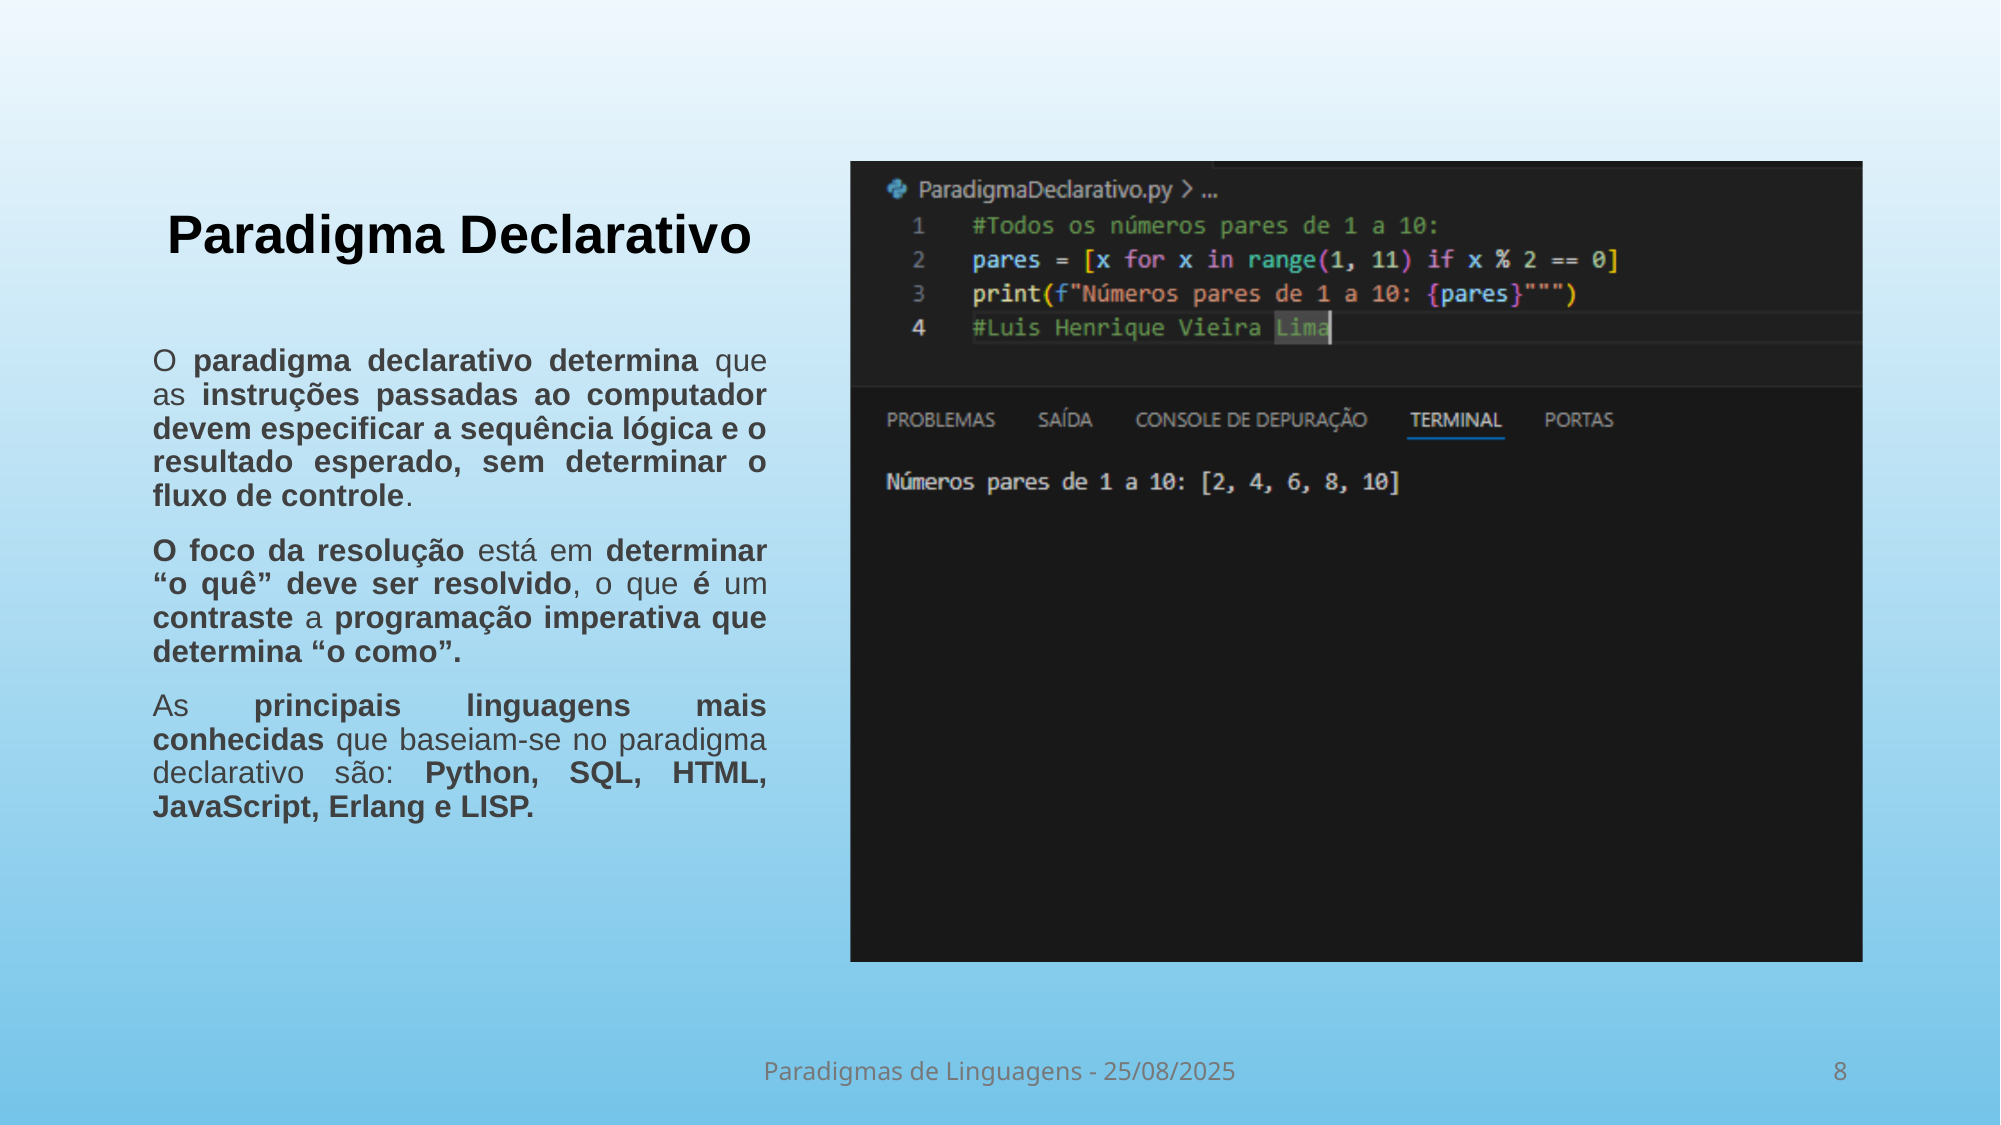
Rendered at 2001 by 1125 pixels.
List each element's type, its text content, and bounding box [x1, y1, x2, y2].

slide_number 8 [1412, 1042, 1863, 1103]
list O paradigma declarativo determina que as instruções passadas ao computador devem especificar a sequência lógica e o resultado esperado, sem determinar o fluxo de controle. O foco da resolução está em determinar “o quê” deve ser resolvido, o que é um contraste a programação imperativa que determina “o como”. As principais linguagens mais conhecidas que baseiam-se no paradigma declarativo são: Python, SQL, HTML, JavaScript, Erlang e LISP. [137, 337, 783, 963]
footer Paradigmas de Linguagens - 25/08/2025 [662, 1042, 1338, 1103]
title Paradigma Declarativo [137, 75, 783, 337]
picture [849, 161, 1864, 962]
